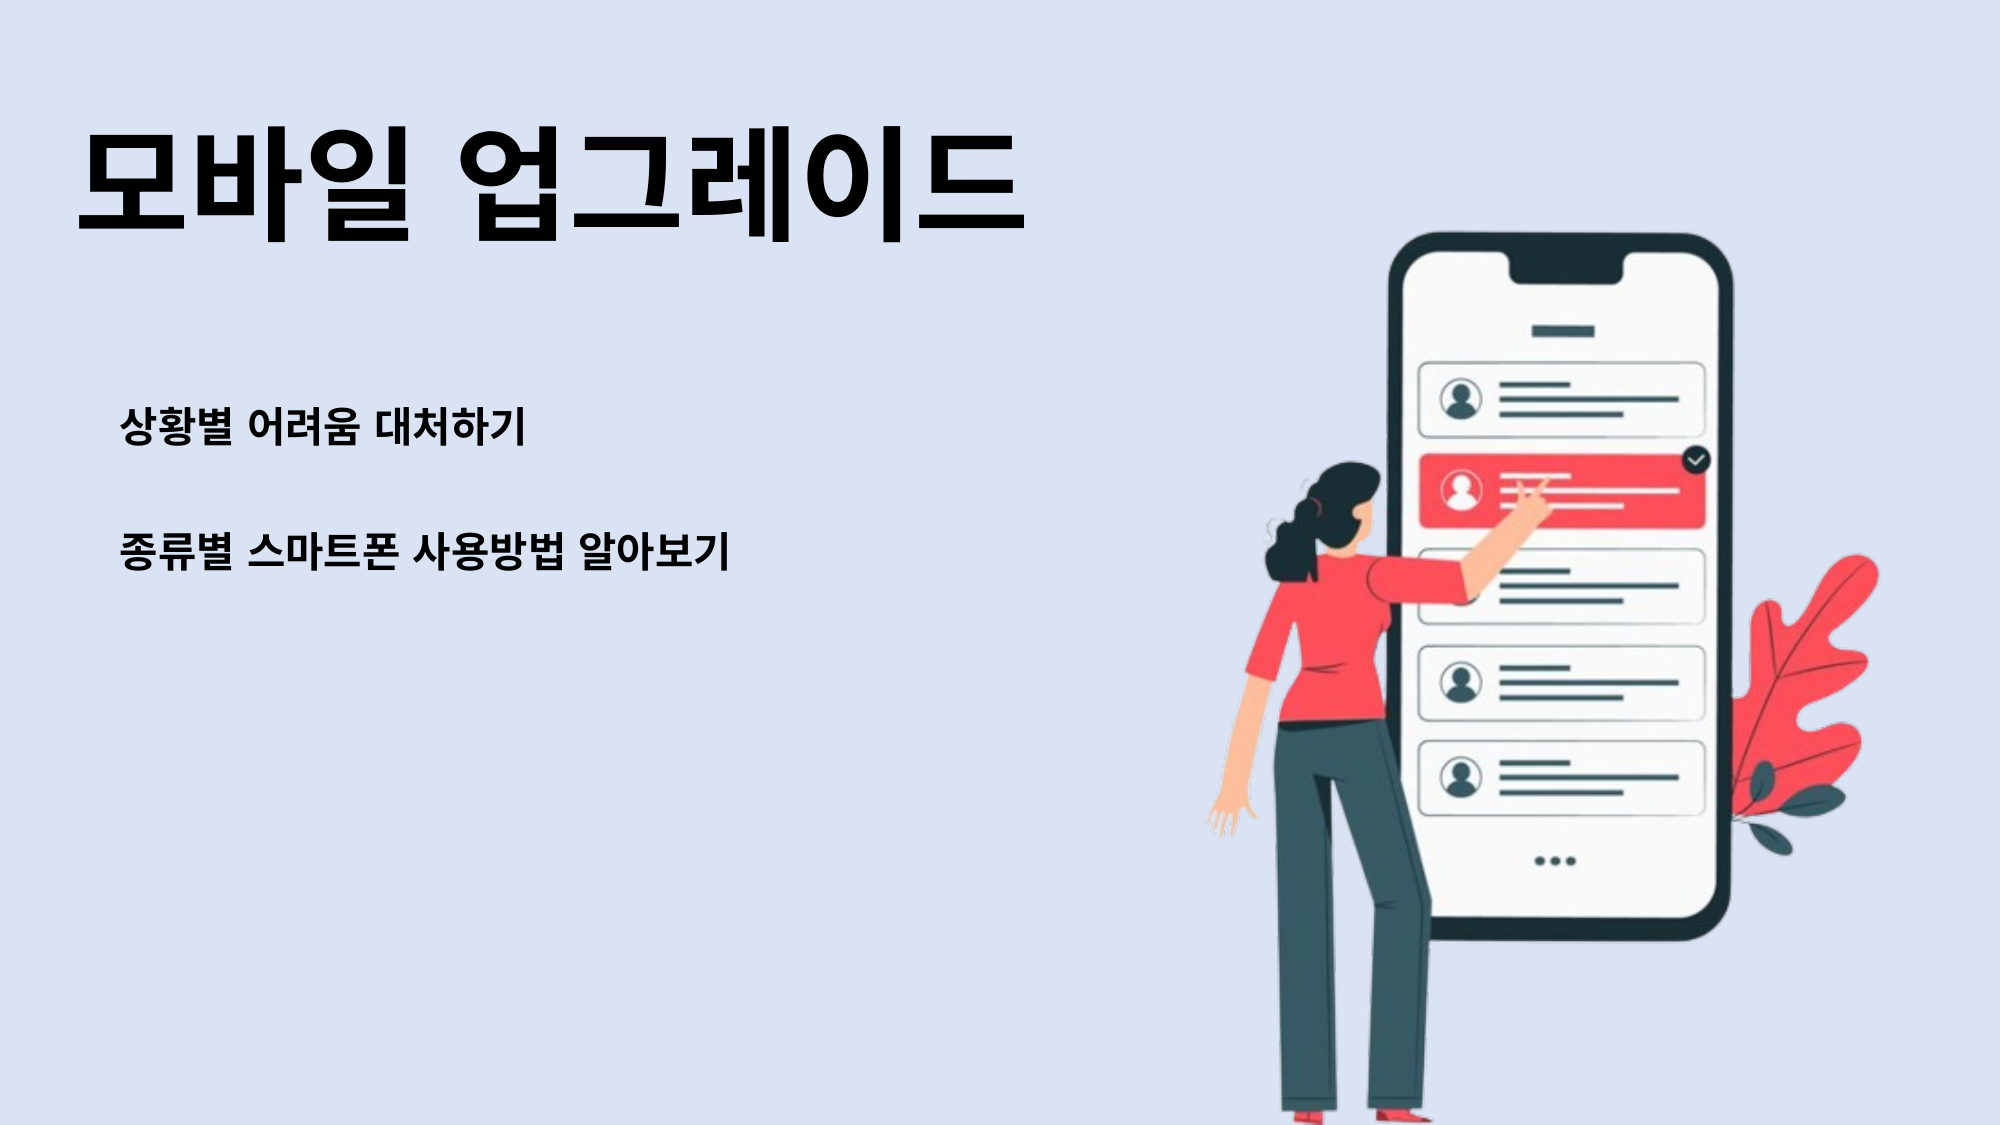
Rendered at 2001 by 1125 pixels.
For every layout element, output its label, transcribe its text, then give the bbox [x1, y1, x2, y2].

picture [1131, 180, 2000, 1125]
text_box 모바일 업그레이드 [59, 98, 1371, 264]
text_box 상황별 어려움 대처하기 종류별 스마트폰 사용방법 알아보기 [104, 318, 748, 584]
